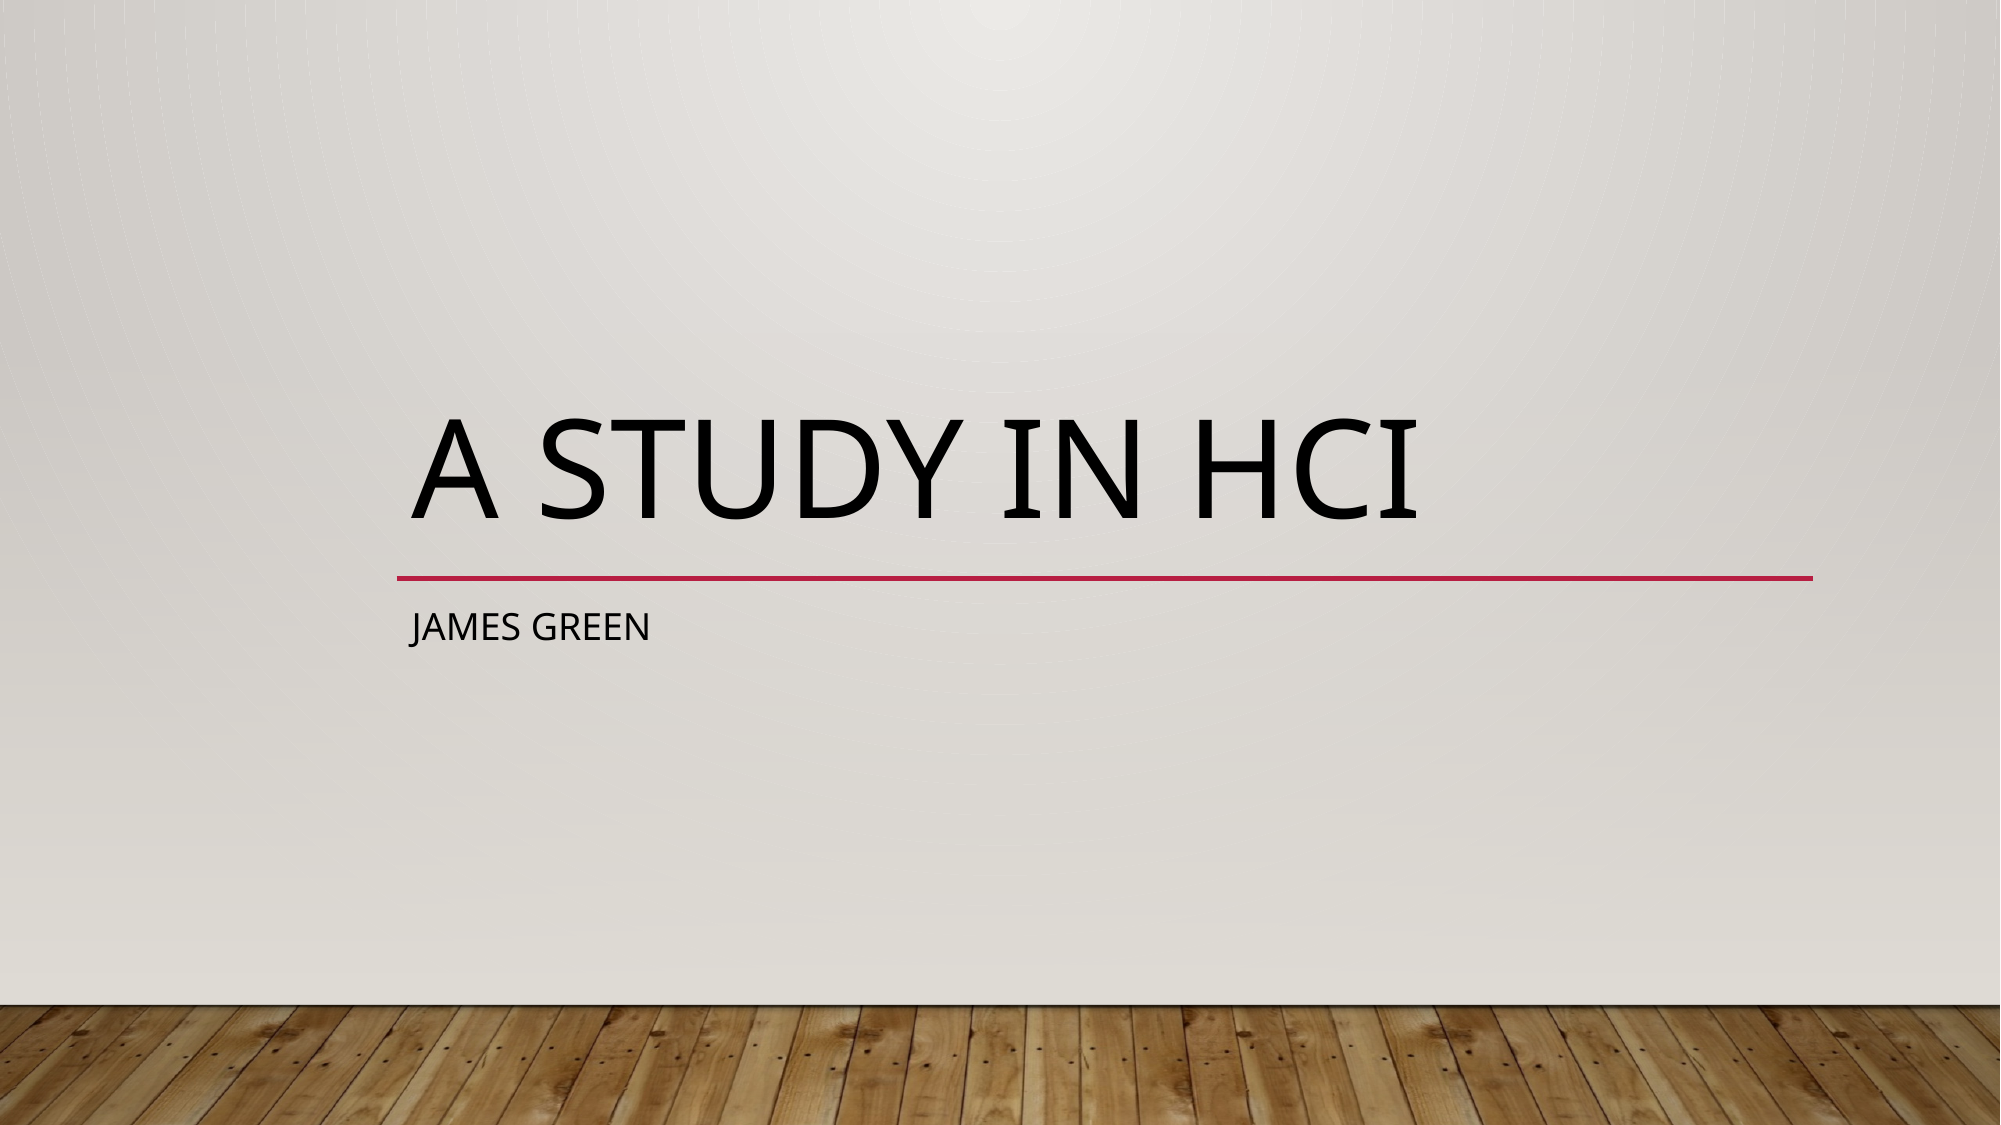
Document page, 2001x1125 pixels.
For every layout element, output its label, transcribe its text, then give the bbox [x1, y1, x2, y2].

subtitle James Green [396, 579, 1814, 740]
picture [0, 1005, 2000, 1125]
title A Study in HCI [396, 131, 1814, 549]
